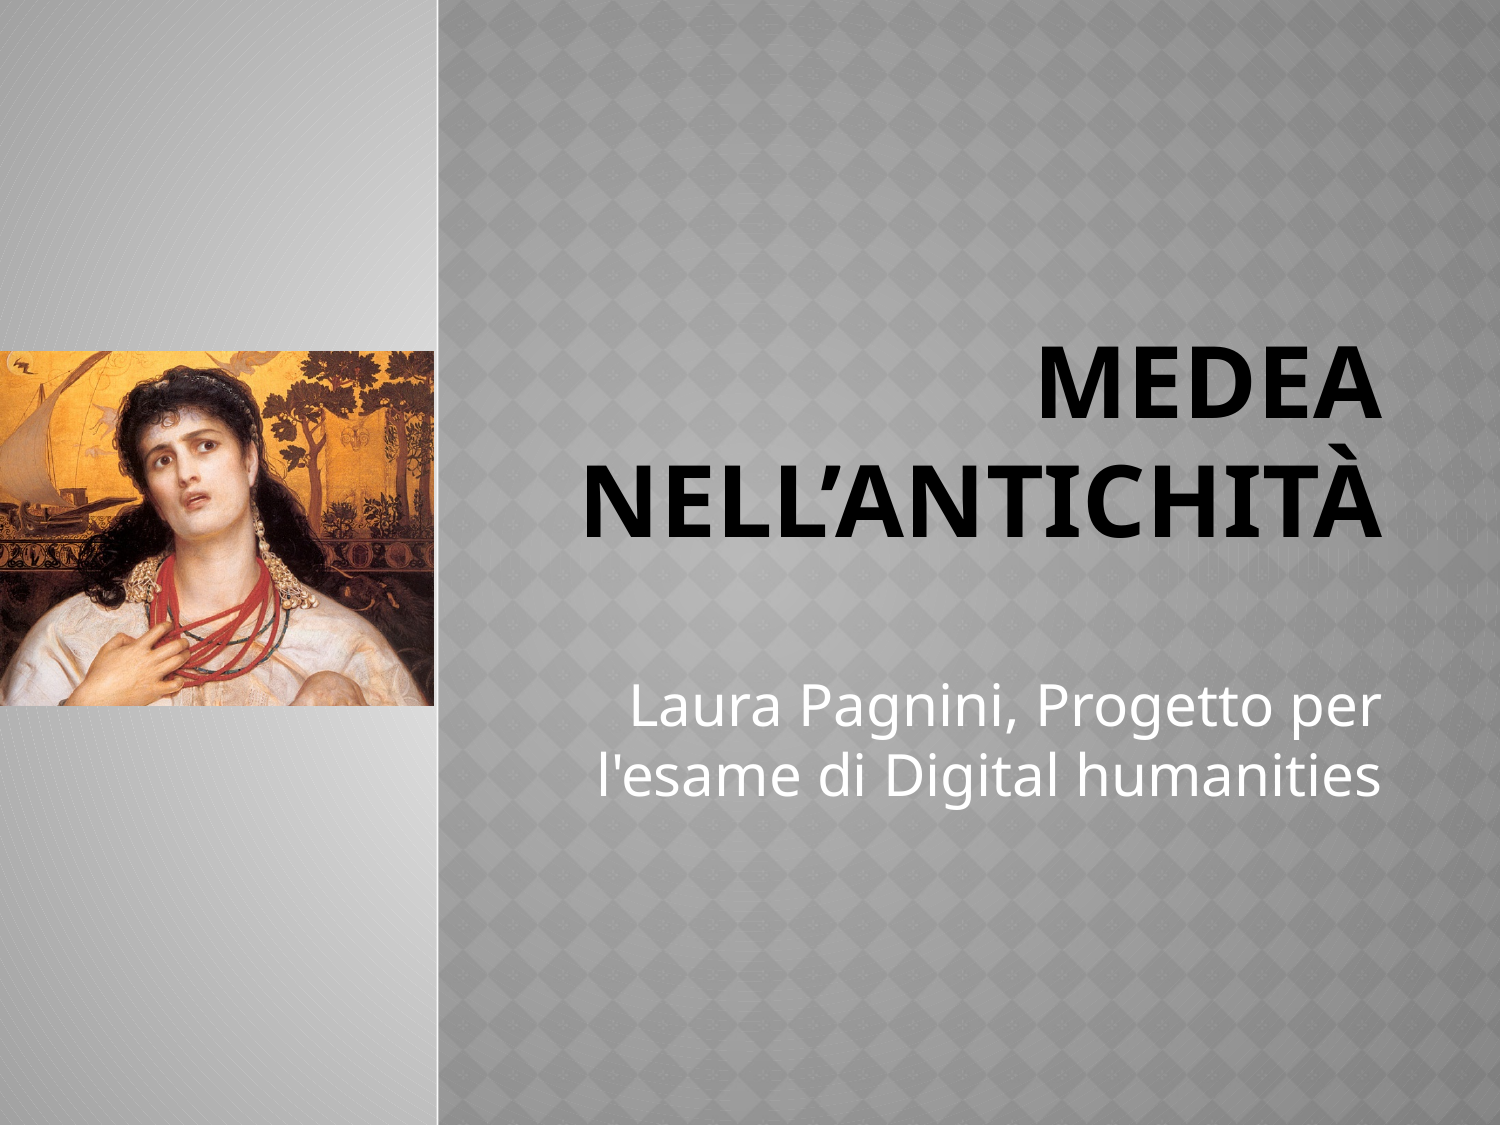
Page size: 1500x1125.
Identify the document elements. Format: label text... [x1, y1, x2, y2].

subtitle Laura Pagnini, Progetto per l'esame di Digital humanities [550, 667, 1390, 849]
title Medea nell’antichità [552, 87, 1390, 558]
picture [0, 351, 434, 706]
